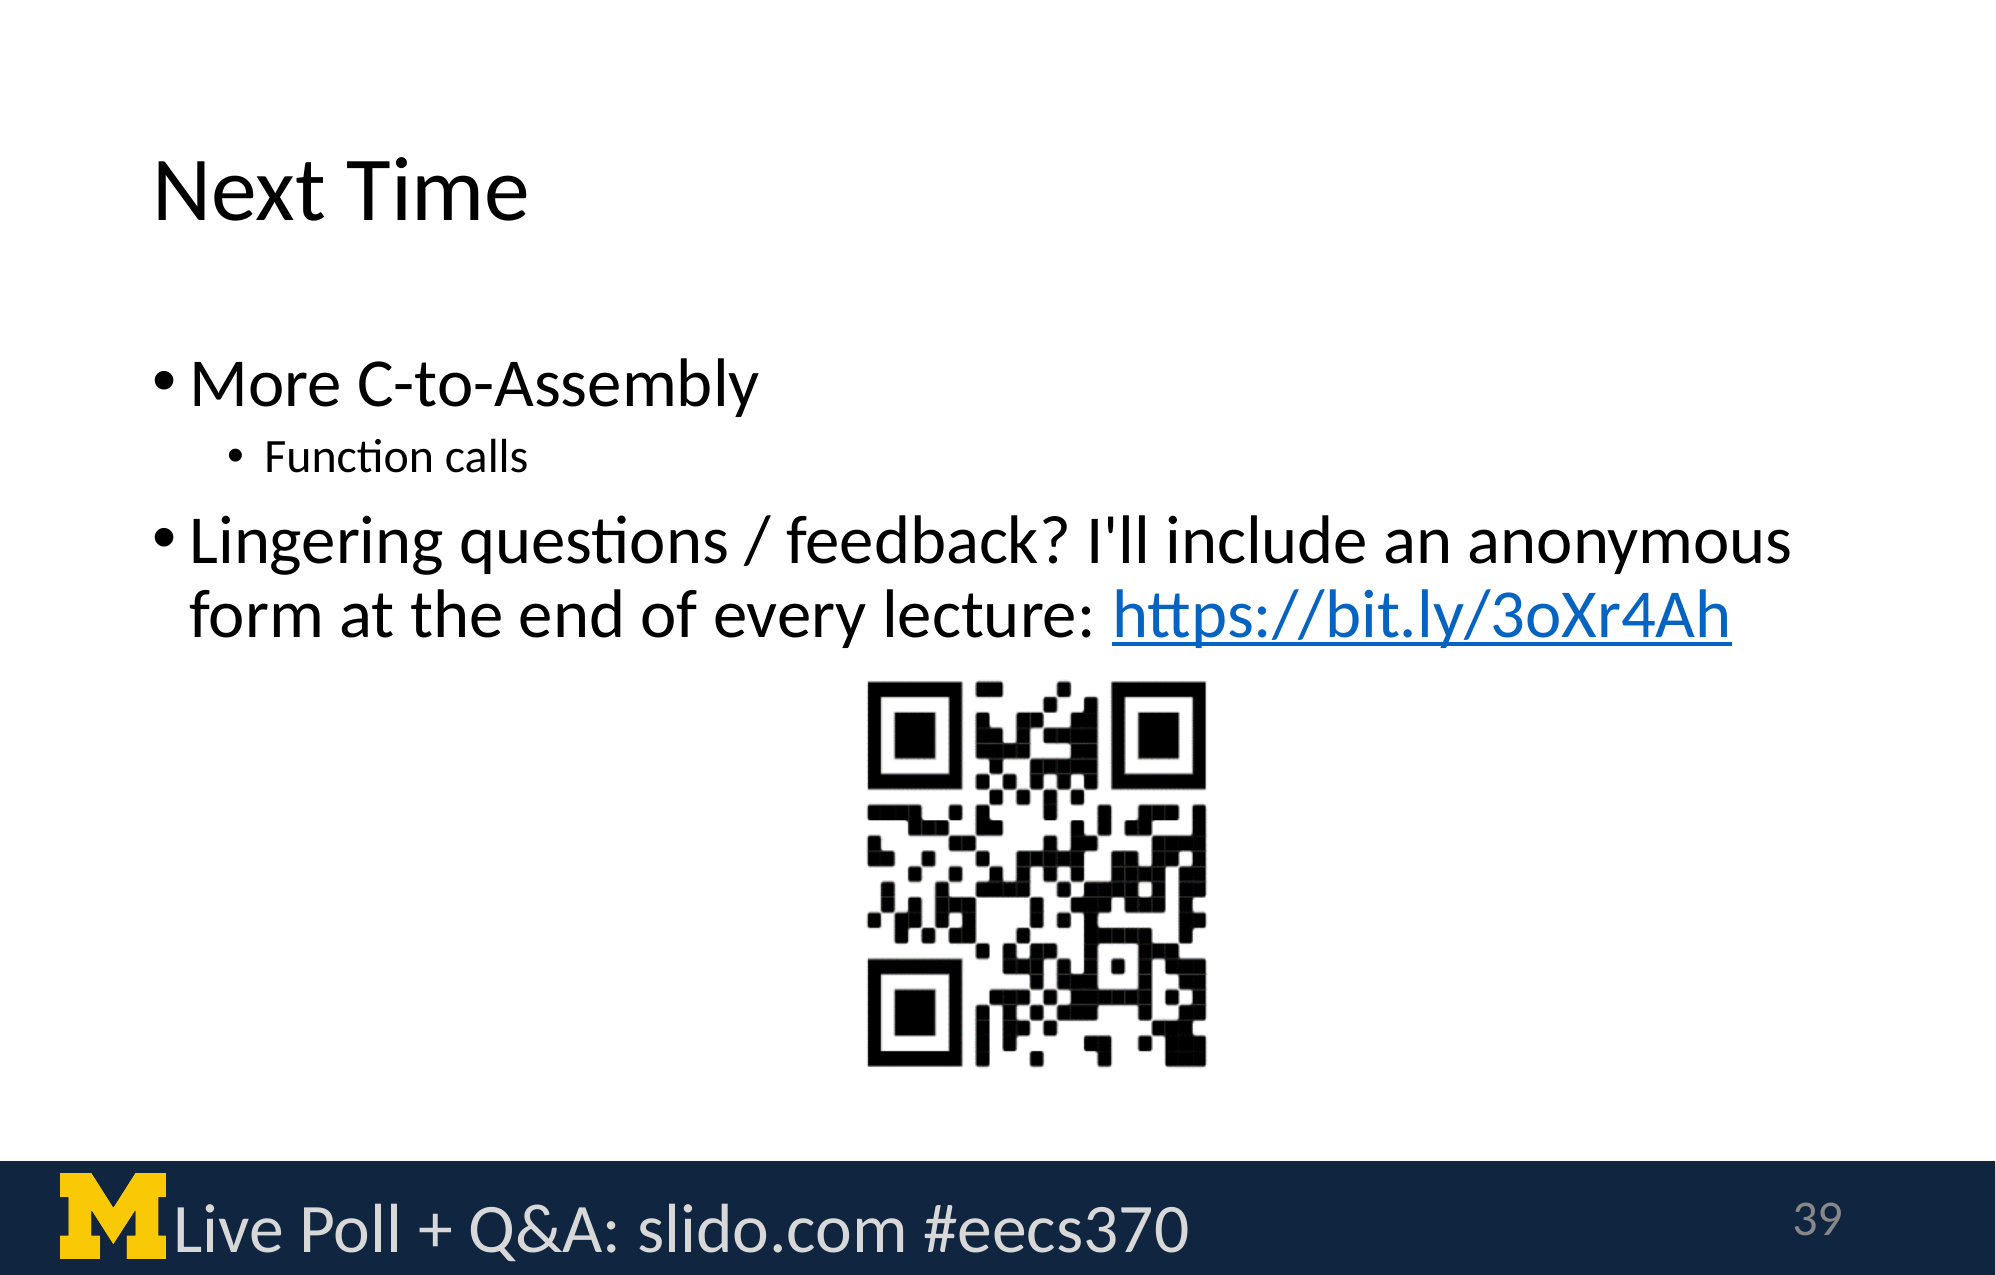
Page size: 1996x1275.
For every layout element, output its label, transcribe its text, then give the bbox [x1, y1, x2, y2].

title Next Time [137, 67, 1858, 315]
list More C-to-Assembly Function calls Lingering questions / feedback? I'll include an anonymous form at the end of every lecture: https://bit.ly/3oXr4Ah [137, 339, 1858, 1149]
picture [850, 667, 1223, 1090]
slide_number ‹#› [1456, 1181, 1858, 1250]
picture [60, 1173, 166, 1259]
text_box Live Poll + Q&A: slido.com #eecs370 [158, 1175, 1456, 1274]
